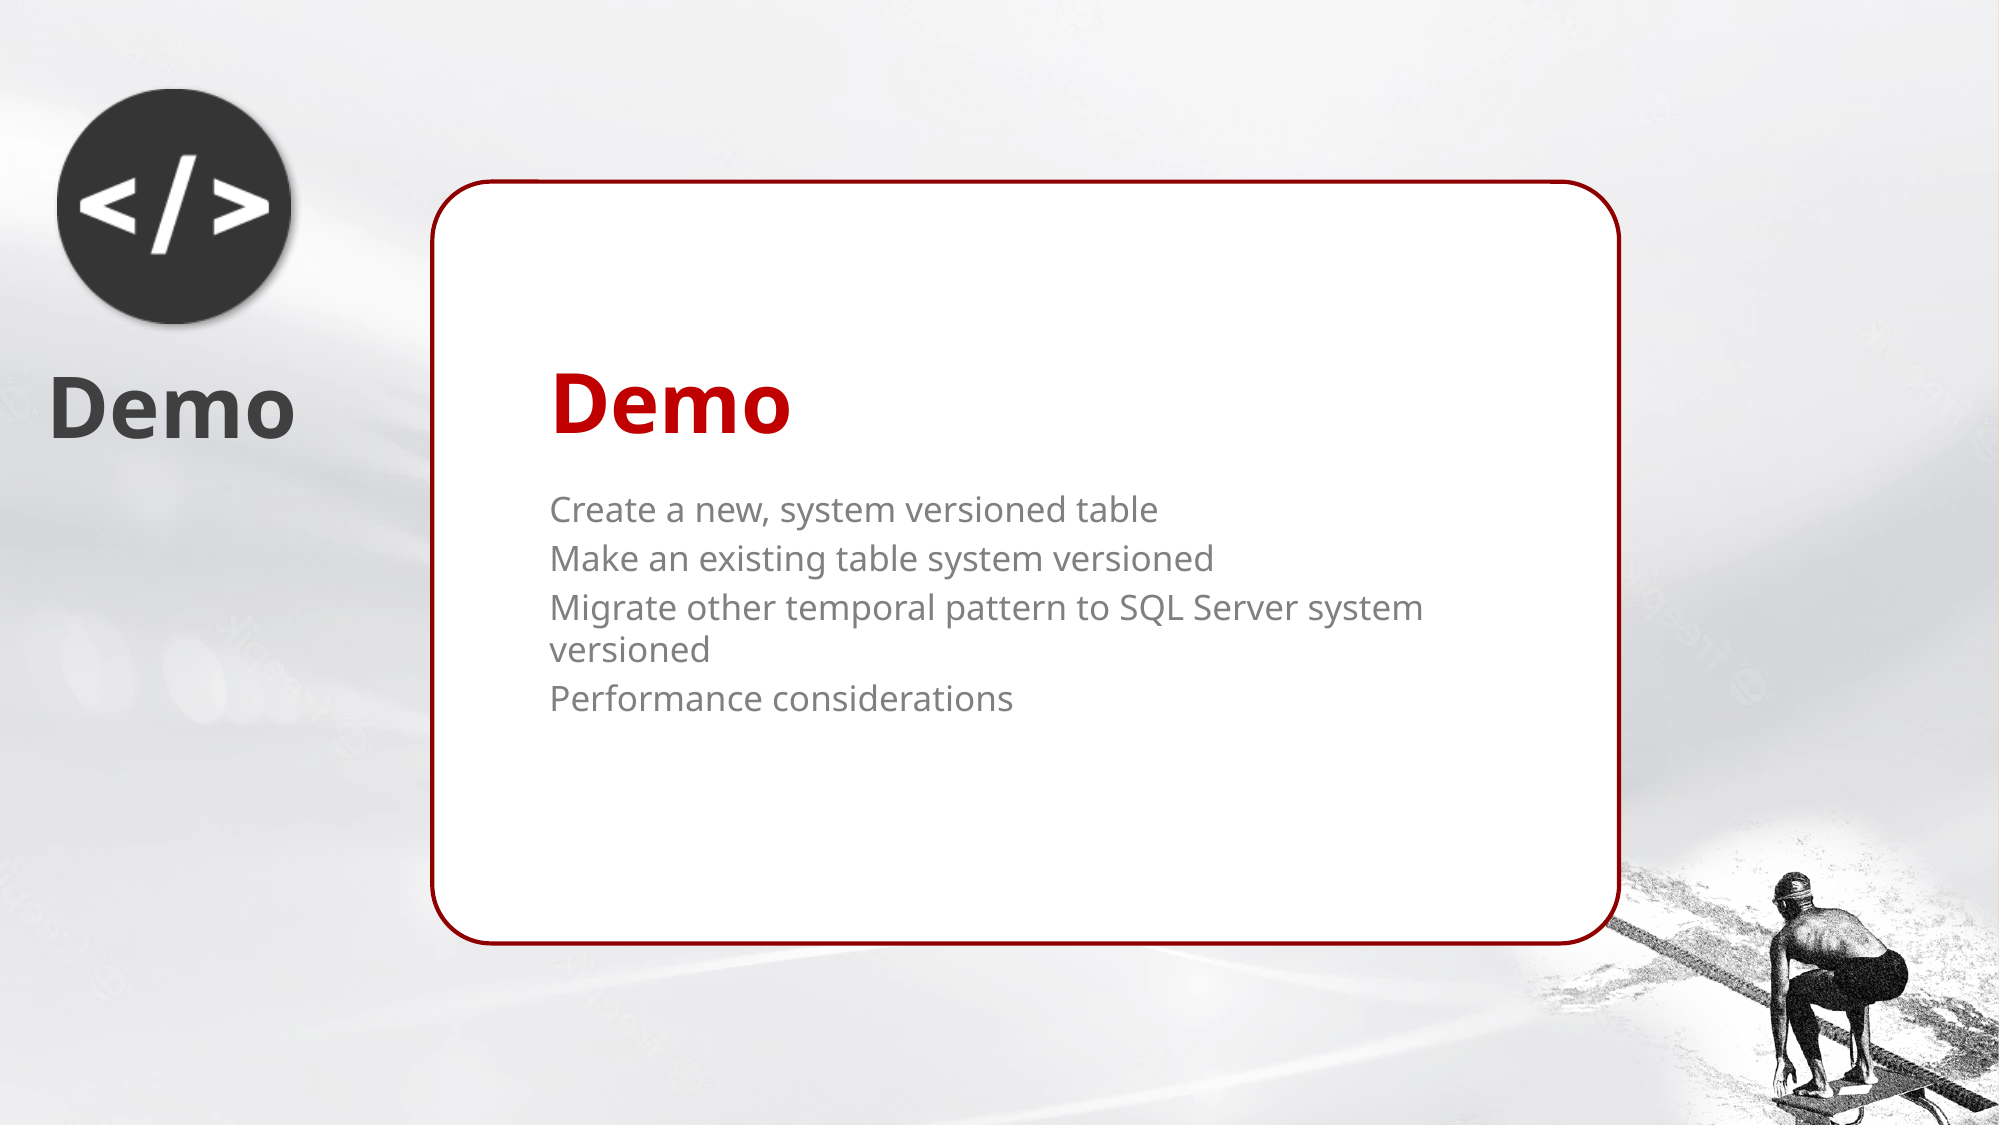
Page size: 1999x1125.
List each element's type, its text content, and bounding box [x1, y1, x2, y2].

title Demo [534, 234, 1659, 458]
list Create a new, system versioned table Make an existing table system versioned Migrate other temporal pattern to SQL Server system versioned Performance considerations [534, 480, 1602, 727]
picture [0, 0, 1999, 1125]
